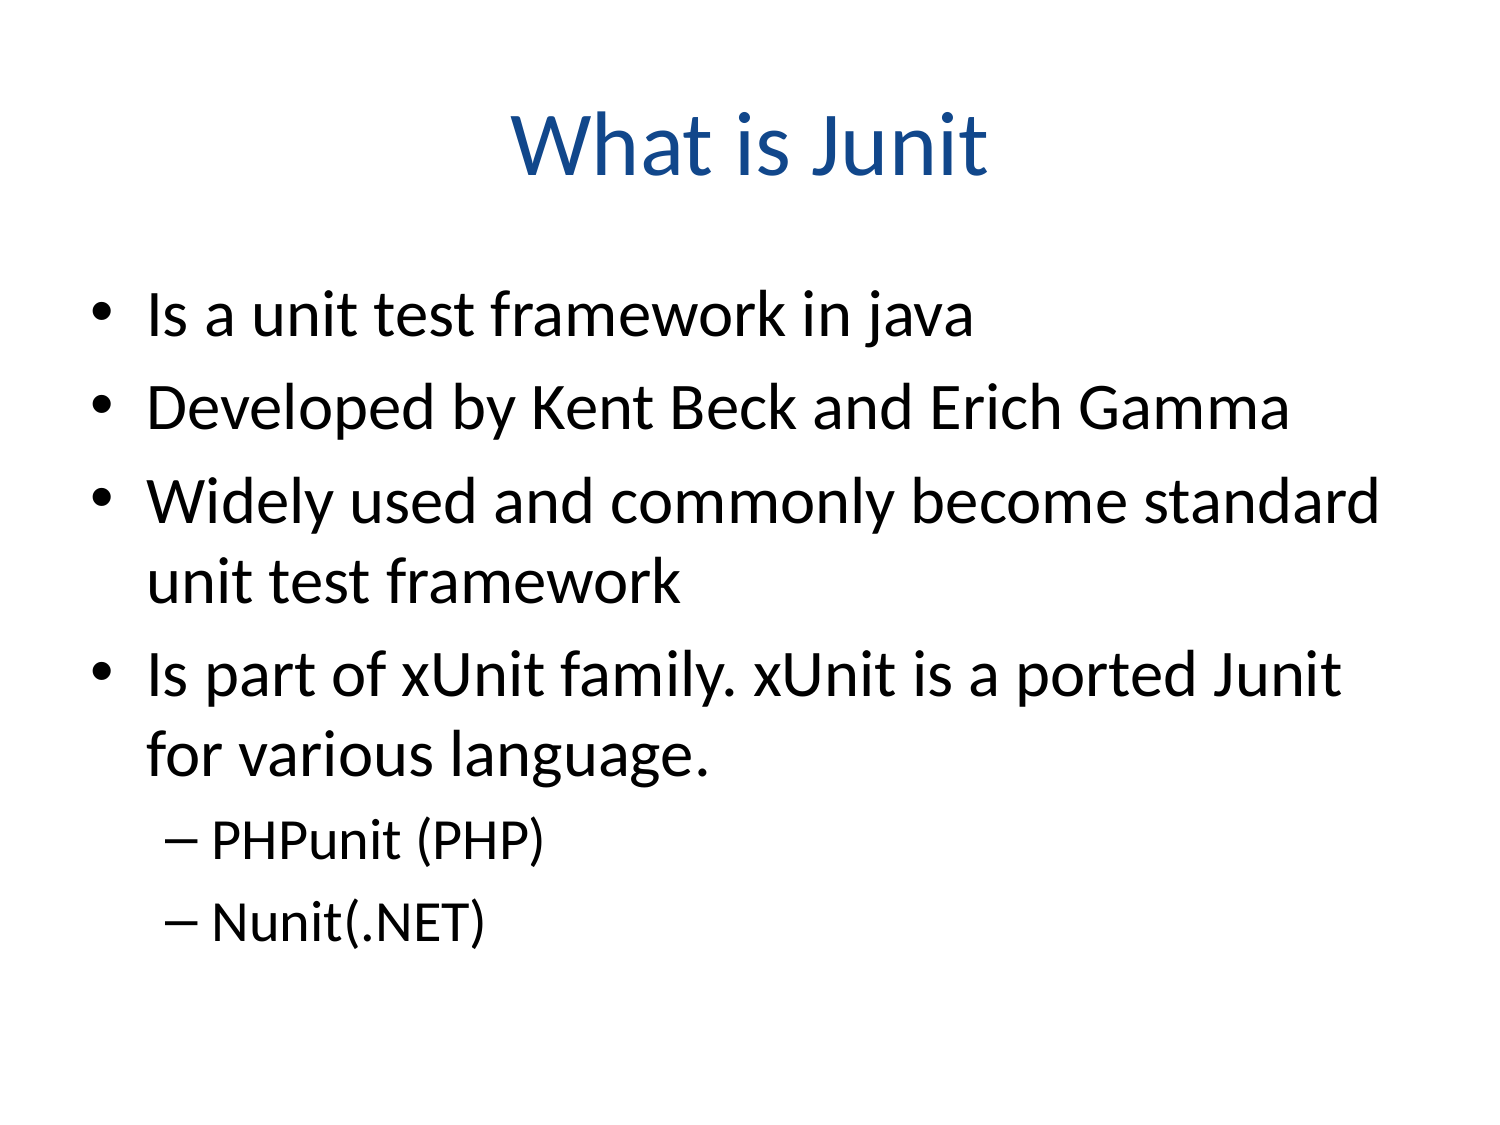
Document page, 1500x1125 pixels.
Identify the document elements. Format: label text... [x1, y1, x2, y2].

list Is a unit test framework in java Developed by Kent Beck and Erich Gamma Widely used and commonly become standard unit test framework Is part of xUnit family. xUnit is a ported Junit for various language. PHPunit (PHP) Nunit(.NET) [75, 262, 1425, 1005]
title What is Junit [75, 45, 1425, 233]
